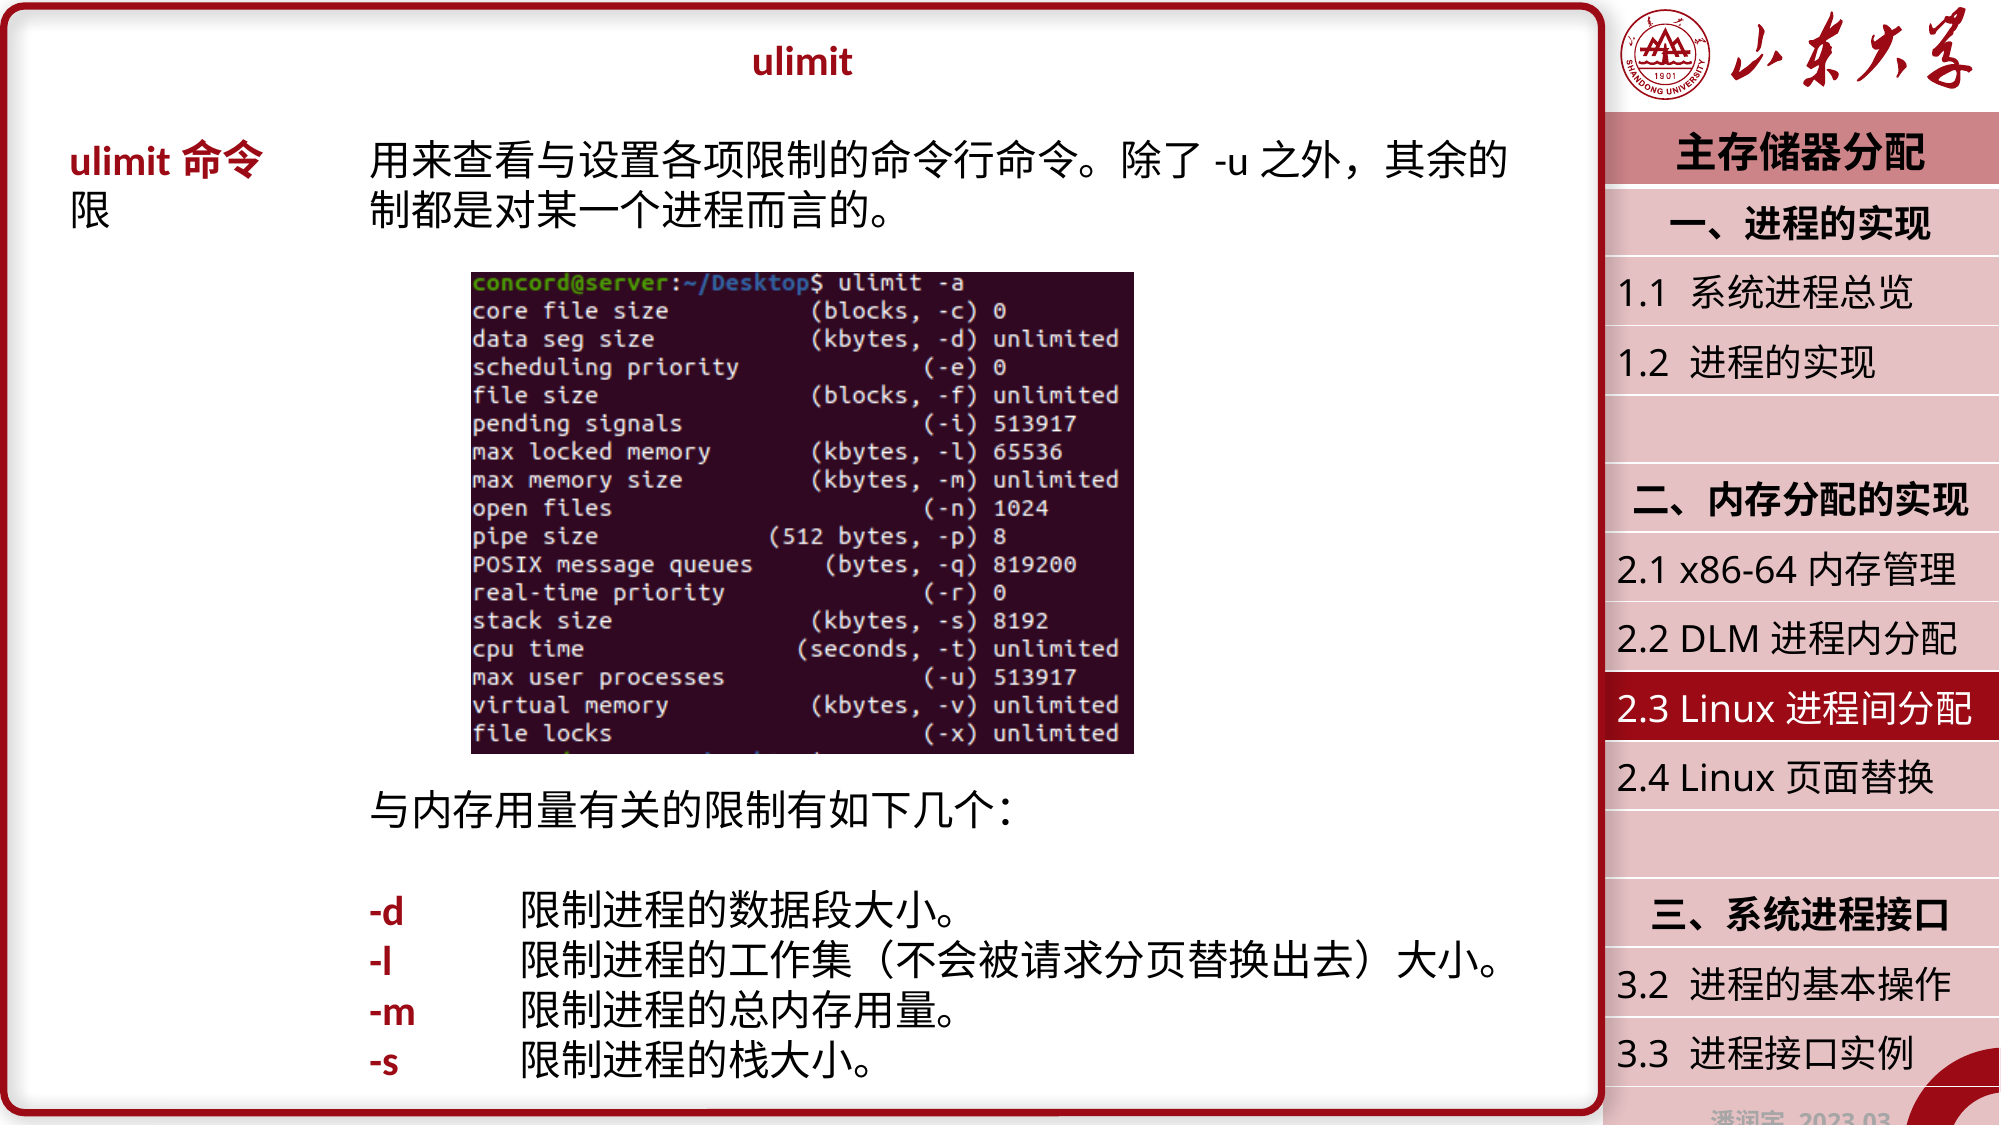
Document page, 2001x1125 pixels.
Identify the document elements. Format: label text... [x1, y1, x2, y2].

table_cell 1.2 进程的实现 [1618, 326, 1999, 394]
table_cell 3.3 进程接口实例 [1619, 1018, 1999, 1086]
table_cell 潘润宇 2023.03 [1603, 1087, 1999, 1125]
table_cell 2.2 DLM进程内分配 [1619, 602, 1999, 670]
table_cell 三、系统进程接口 [1619, 879, 1999, 946]
table_cell 2.3 Linux进程间分配 [1619, 672, 1999, 740]
text_box ulimit ulimit命令 用来查看与设置各项限制的命令行命令。除了-u之外，其余的限 制都是对某一个进程而言的。 与内存用量有关的限制有如下几个： -d 限制进程的数据段大小。 -l 限制进程的工作集（不会被请求分页替换出去）大小。 -m 限制进程的总内存用量。 -s 限制进程的栈大小。 [54, 26, 1551, 1092]
table_header 主存储器分配 [1618, 112, 1999, 184]
table_cell 3.2 进程的基本操作 [1619, 948, 1999, 1016]
picture [471, 272, 1134, 754]
table_cell 2.4 Linux页面替换 [1619, 742, 1999, 809]
table_cell [1619, 811, 1999, 877]
table_cell 1.1 系统进程总览 [1618, 257, 1999, 325]
table_cell 二、内存分配的实现 [1618, 464, 1999, 531]
table_cell 2.1 x86-64内存管理 [1619, 533, 1999, 601]
table_cell [1618, 396, 1999, 462]
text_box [1620, 5, 1977, 100]
table_cell 一、进程的实现 [1618, 189, 1999, 255]
text_box [2, 4, 1603, 1114]
